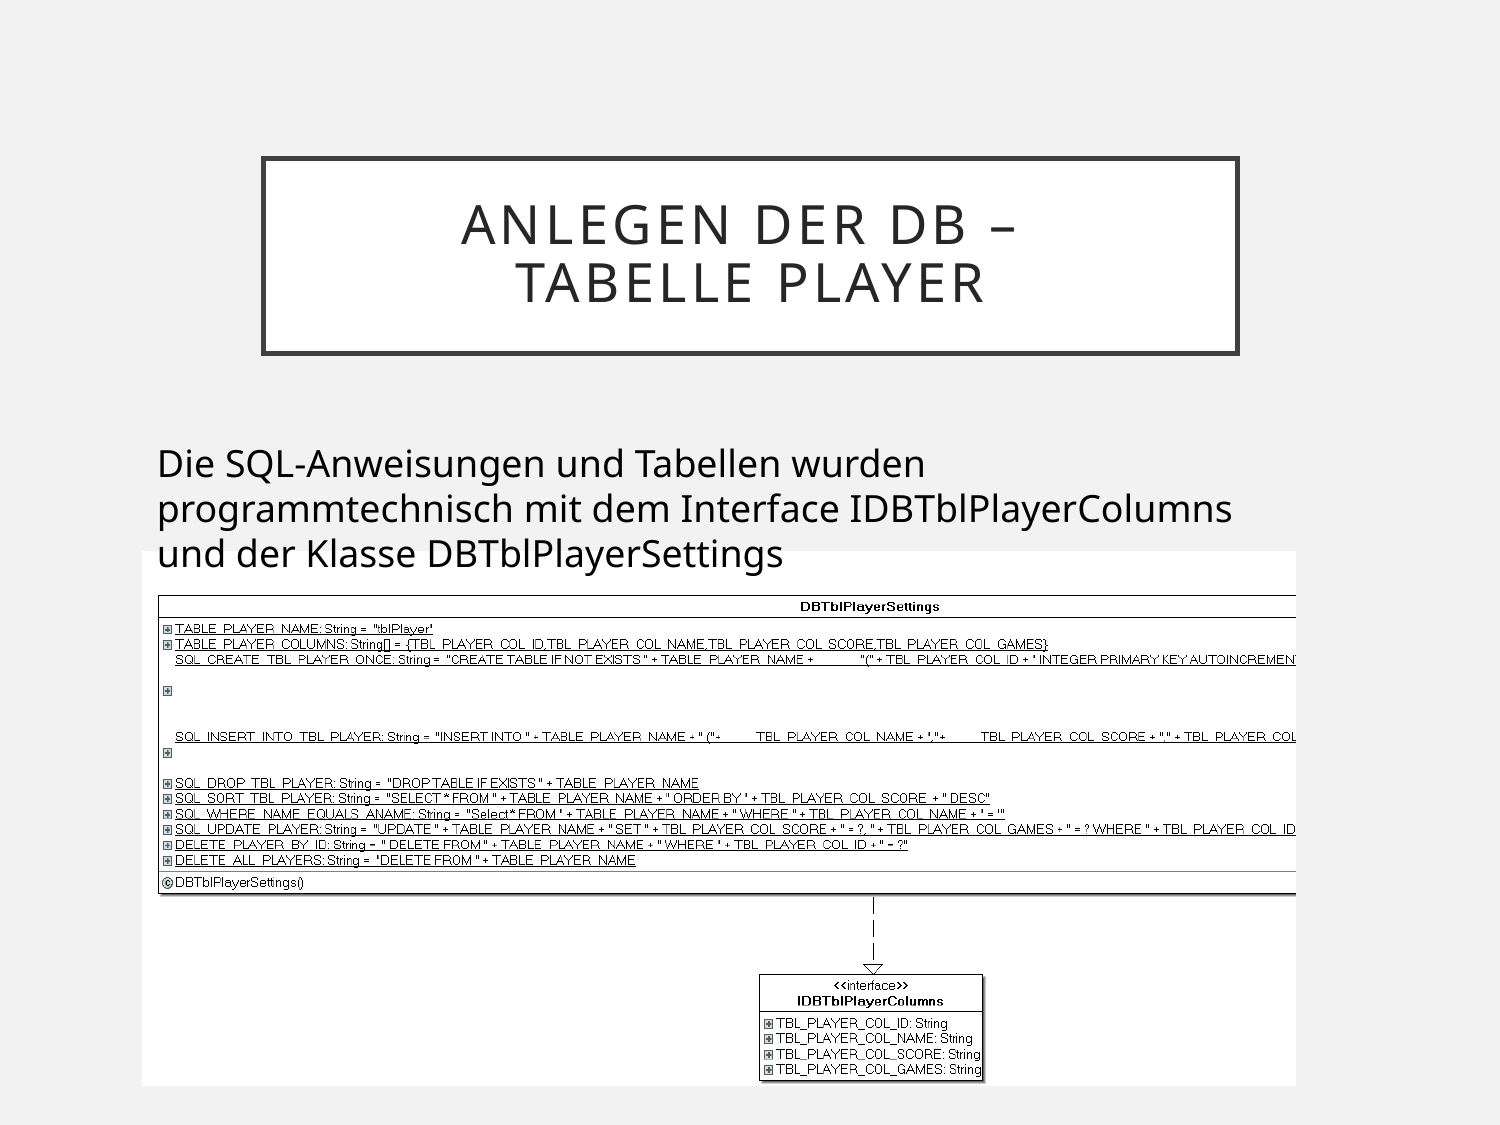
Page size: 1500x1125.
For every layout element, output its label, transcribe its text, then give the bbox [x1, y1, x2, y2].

picture [142, 551, 1296, 1086]
title Anlegen der DB – Tabelle Player [261, 156, 1240, 356]
text_box Die SQL-Anweisungen und Tabellen wurden programmtechnisch mit dem Interface IDBTblPlayerColumns und der Klasse DBTblPlayerSettings [142, 432, 1296, 551]
